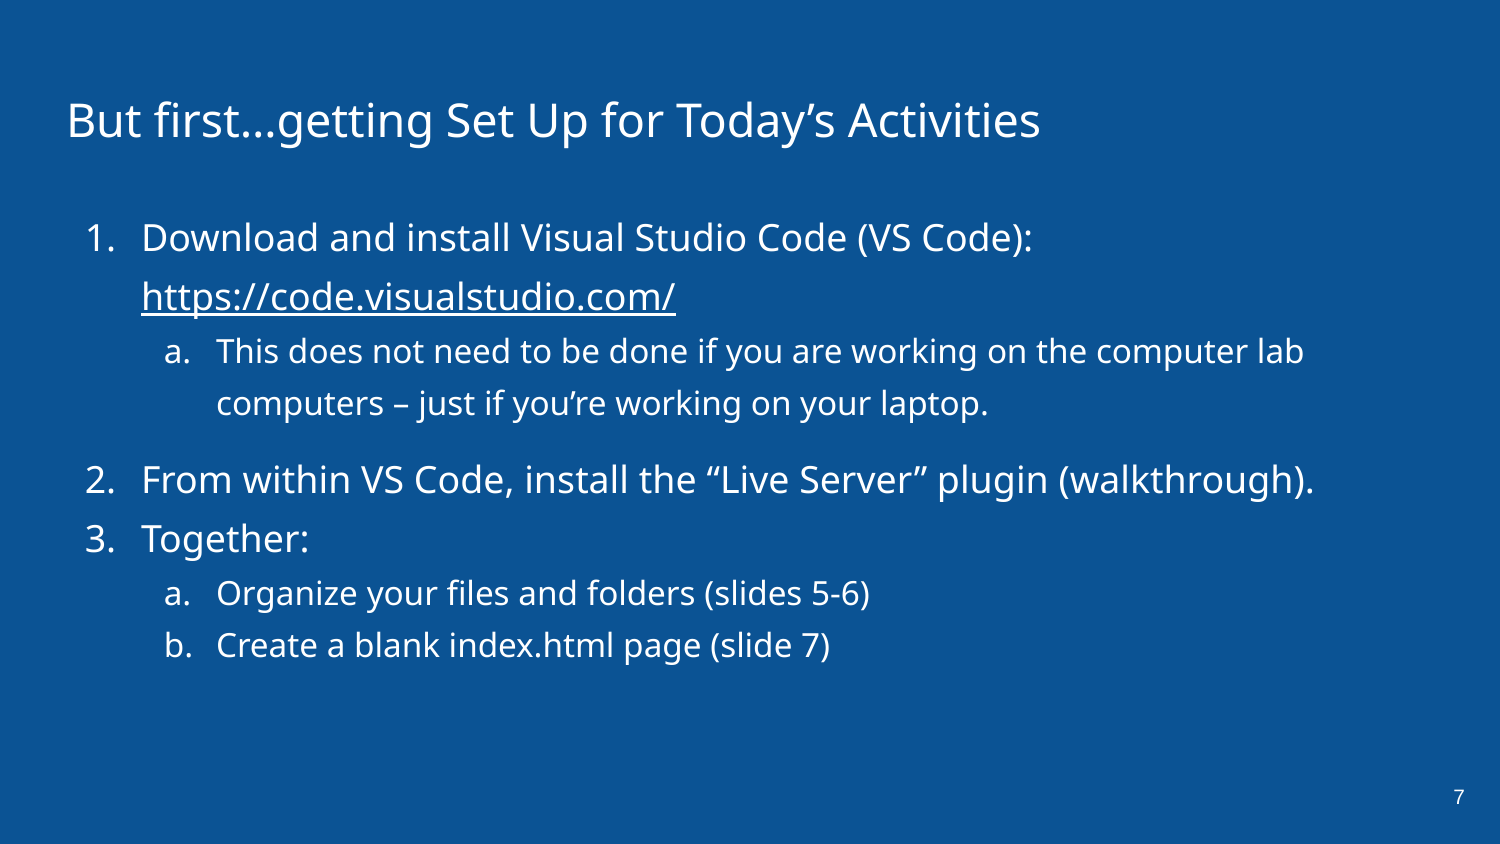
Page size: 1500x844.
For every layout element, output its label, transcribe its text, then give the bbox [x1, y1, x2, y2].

list Download and install Visual Studio Code (VS Code): https://code.visualstudio.com/ This does not need to be done if you are working on the computer lab computers – just if you’re working on your laptop. From within VS Code, install the “Live Server” plugin (walkthrough). Together: Organize your files and folders (slides 5-6) Create a blank index.html page (slide 7) [51, 189, 1449, 786]
title But first…getting Set Up for Today’s Activities [51, 72, 1449, 167]
slide_number ‹#› [1389, 764, 1480, 830]
